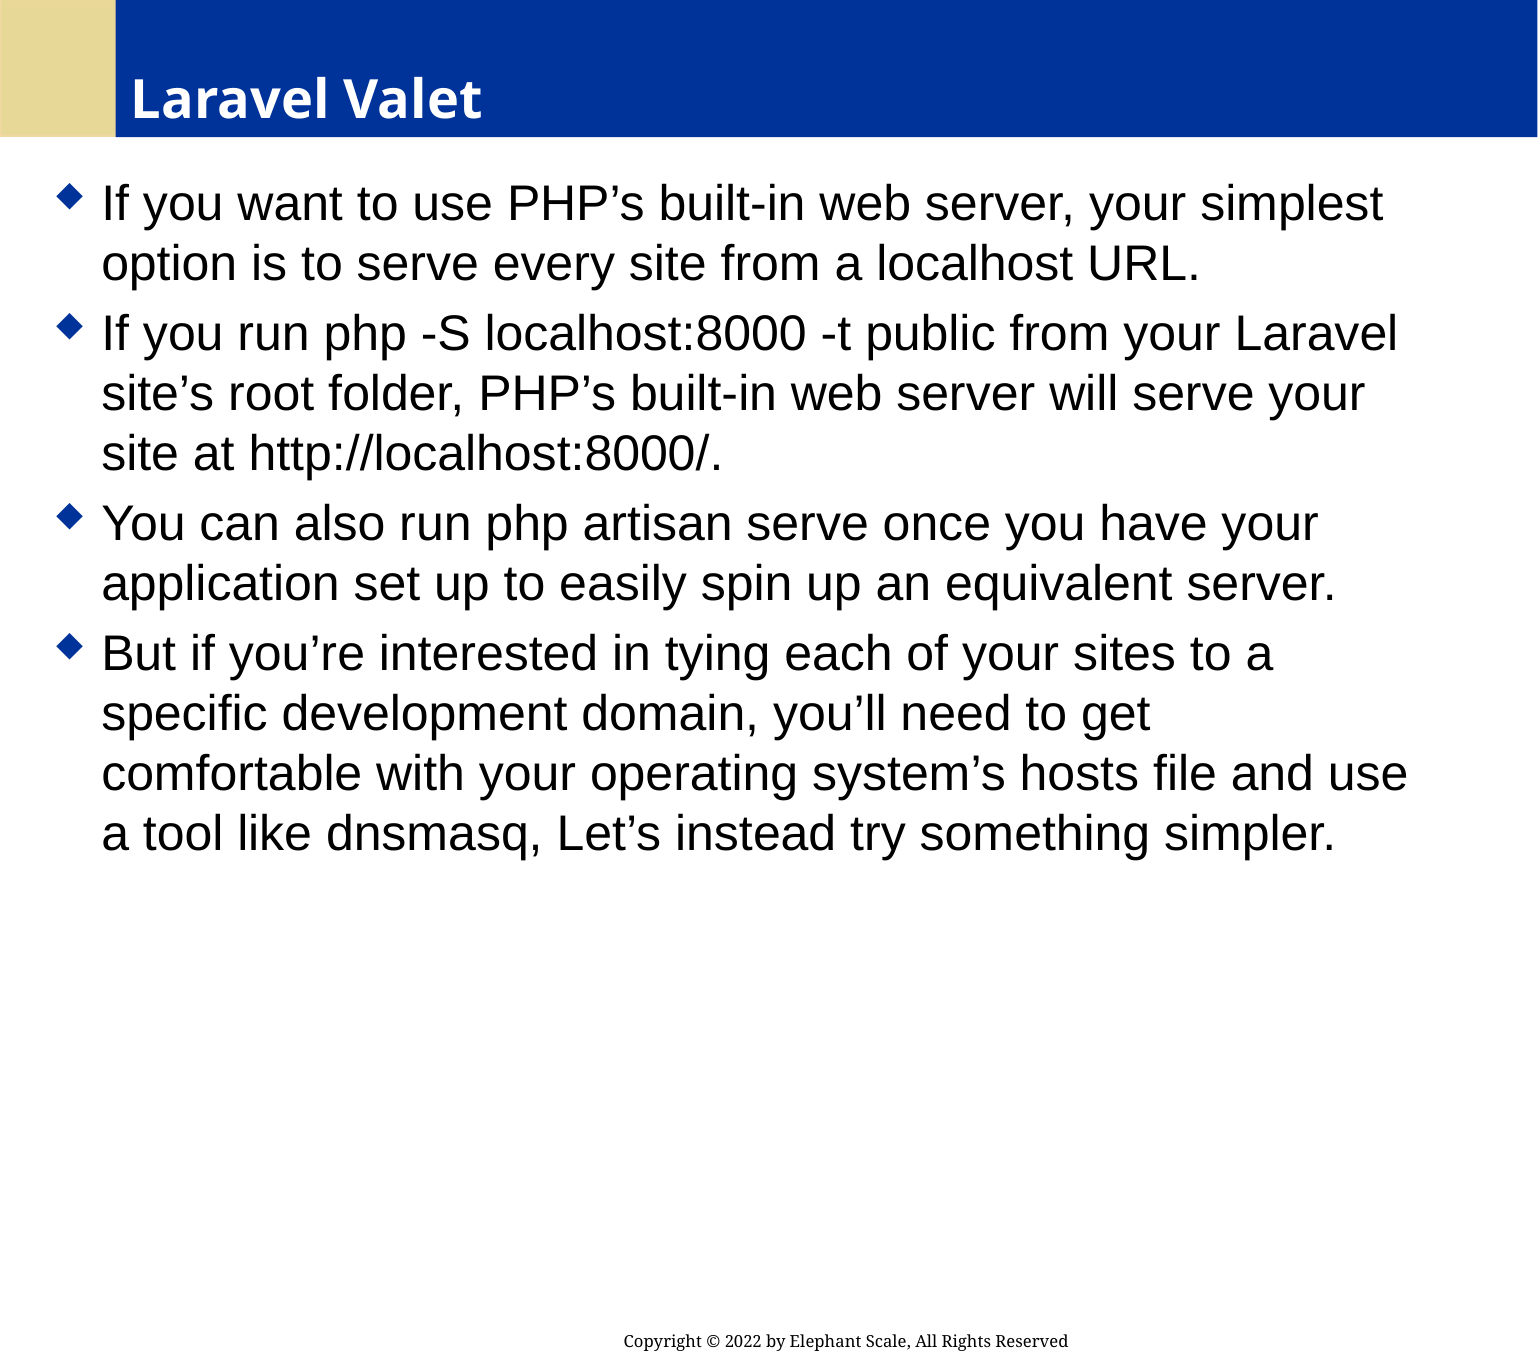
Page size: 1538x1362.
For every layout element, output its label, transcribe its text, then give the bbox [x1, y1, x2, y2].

list If you want to use PHP’s built-in web server, your simplest option is to serve every site from a localhost URL. If you run php -S localhost:8000 -t public from your Laravel site’s root folder, PHP’s built-in web server will serve your site at http://localhost:8000/. You can also run php artisan serve once you have your application set up to easily spin up an equivalent server. But if you’re interested in tying each of your sites to a specific development domain, you’ll need to get comfortable with your operating system’s hosts file and use a tool like dnsmasq, Let’s instead try something simpler. [38, 162, 1432, 1284]
picture [0, 0, 115, 137]
title Laravel Valet [115, 0, 1538, 138]
text_box Copyright © 2022 by Elephant Scale, All Rights Reserved [608, 1322, 1085, 1358]
